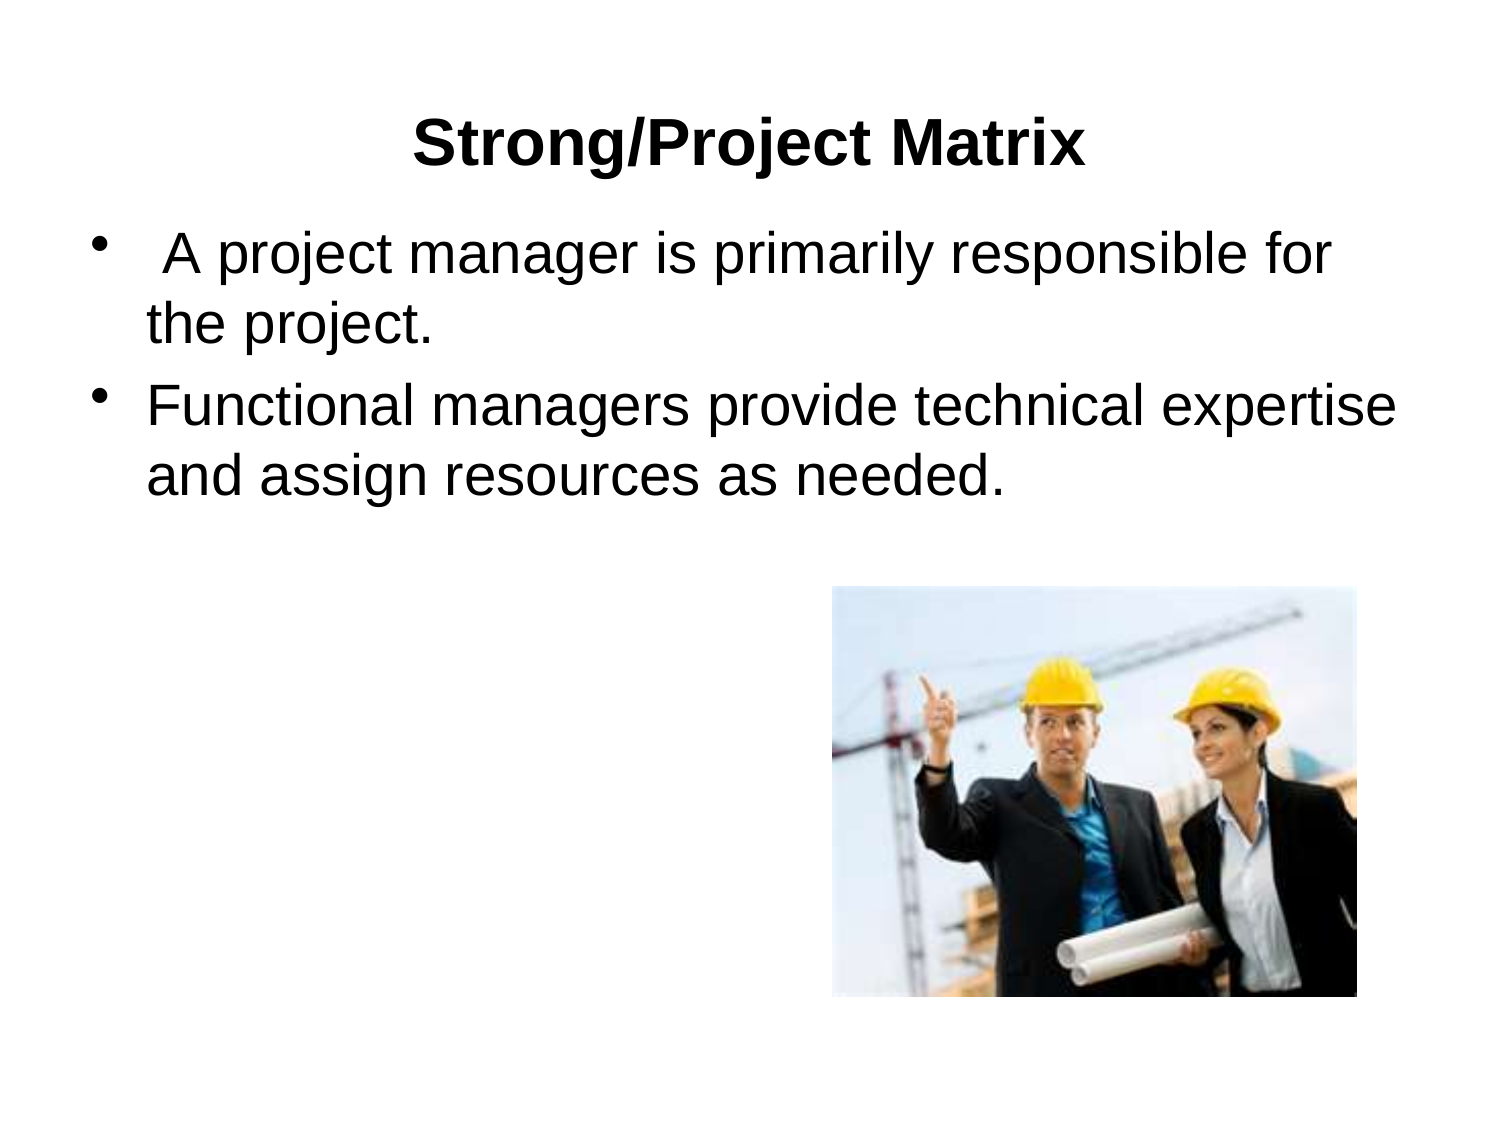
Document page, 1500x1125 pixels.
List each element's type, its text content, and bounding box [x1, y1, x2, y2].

list A project manager is primarily responsible for the project. Functional managers provide technical expertise and assign resources as needed. [75, 208, 1425, 951]
picture [832, 585, 1357, 997]
title Strong/Project Matrix [75, 45, 1425, 208]
